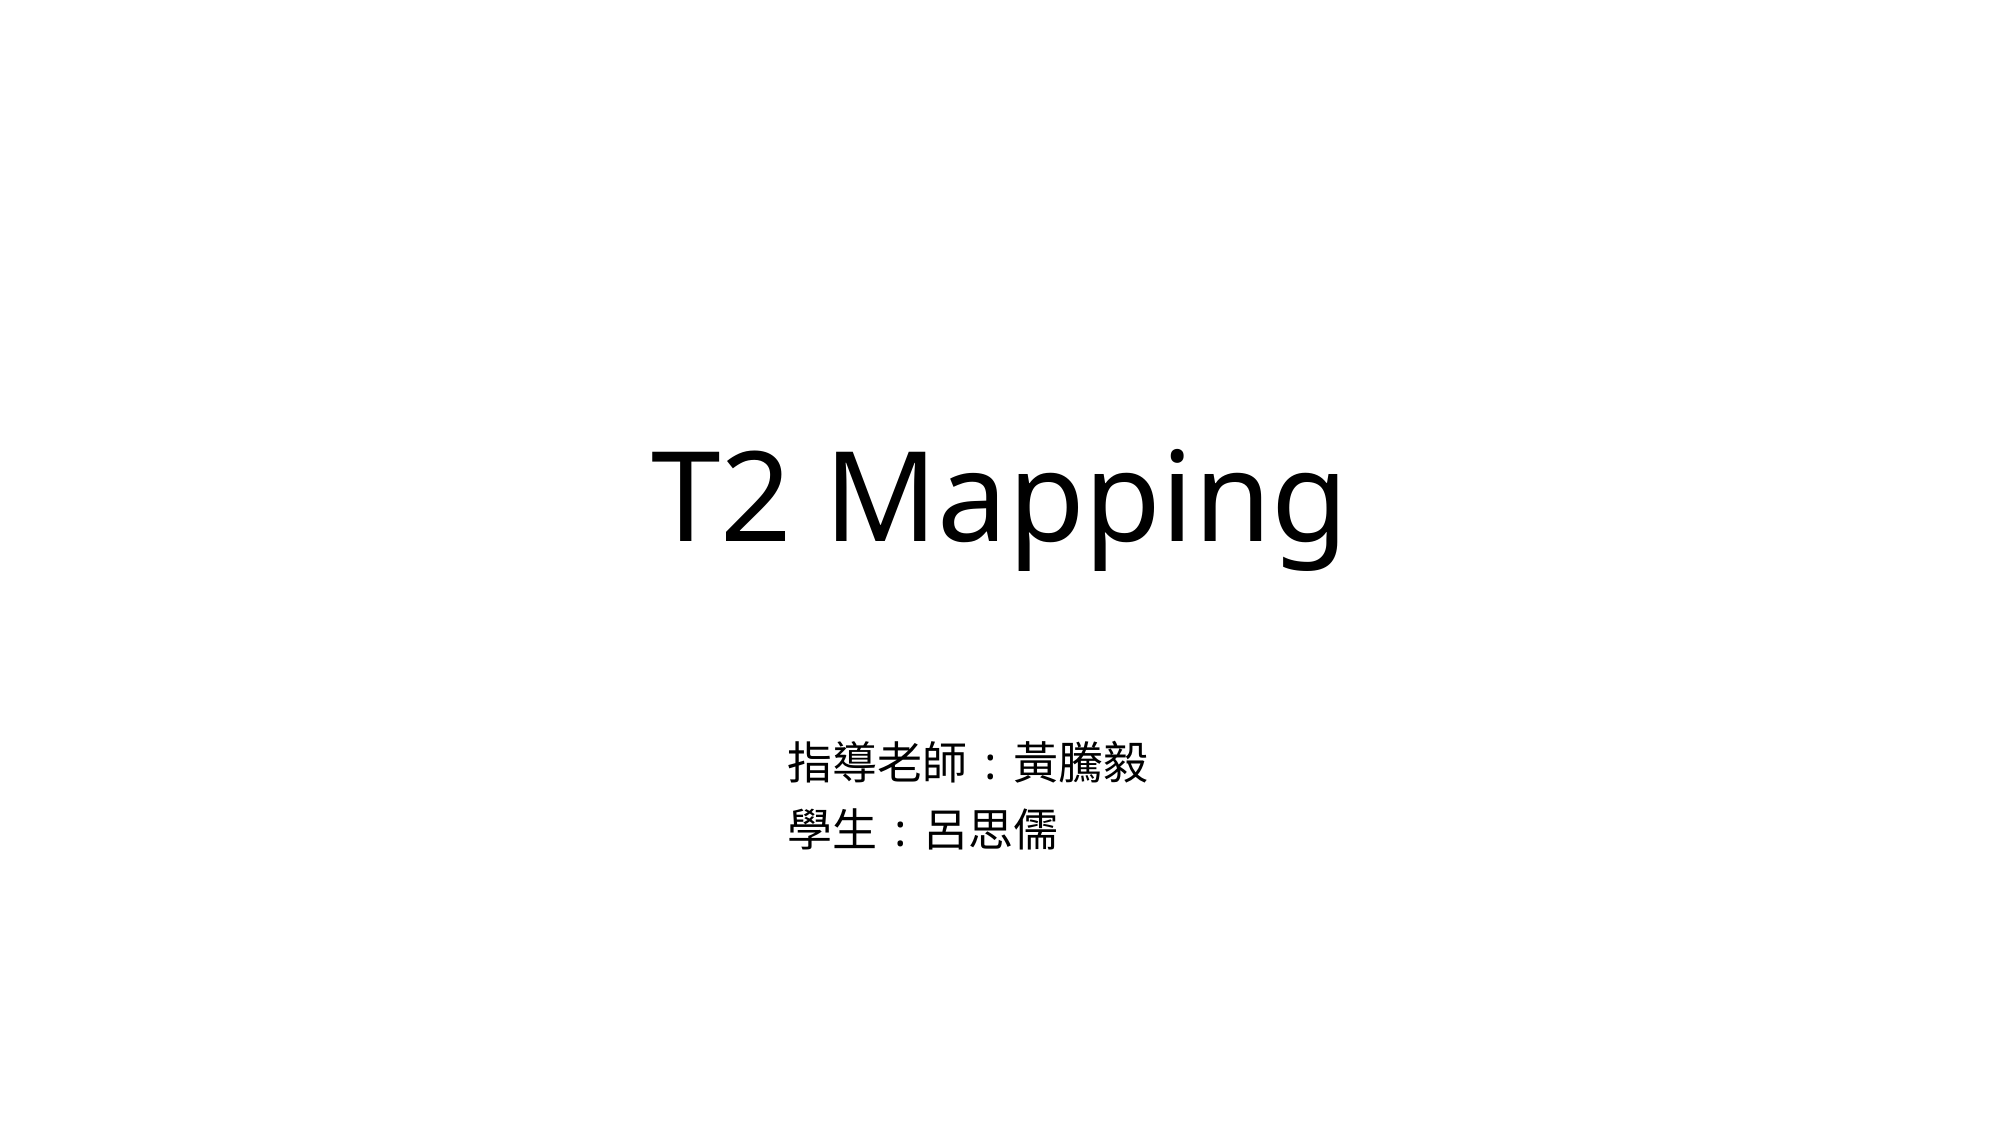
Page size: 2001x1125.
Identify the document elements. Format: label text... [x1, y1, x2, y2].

subtitle 指導老師:黃騰毅 學生:呂思儒 [772, 593, 1578, 865]
title T2 Mapping [249, 184, 1750, 576]
